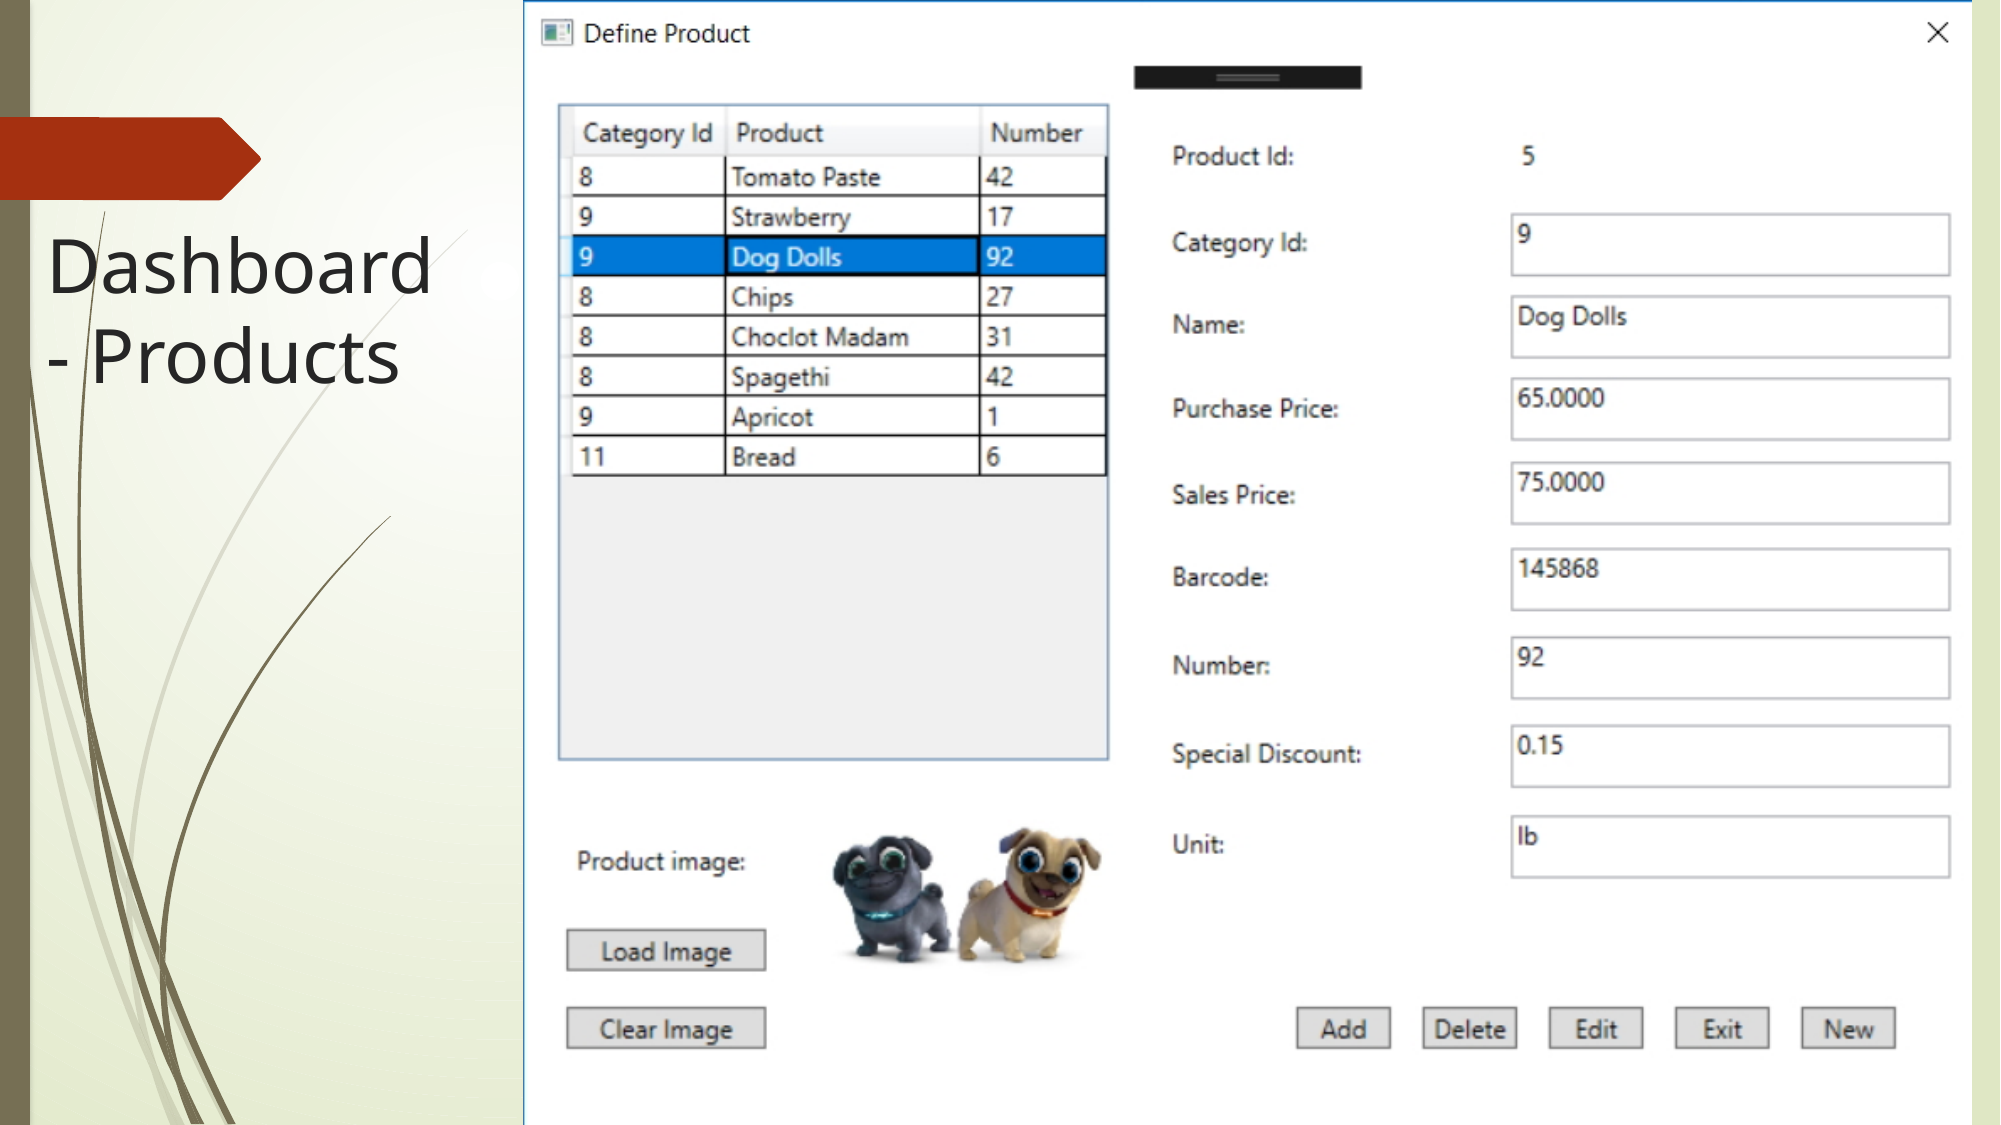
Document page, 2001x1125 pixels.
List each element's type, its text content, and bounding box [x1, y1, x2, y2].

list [523, 0, 1972, 1125]
title Dashboard - Products [31, 210, 489, 642]
